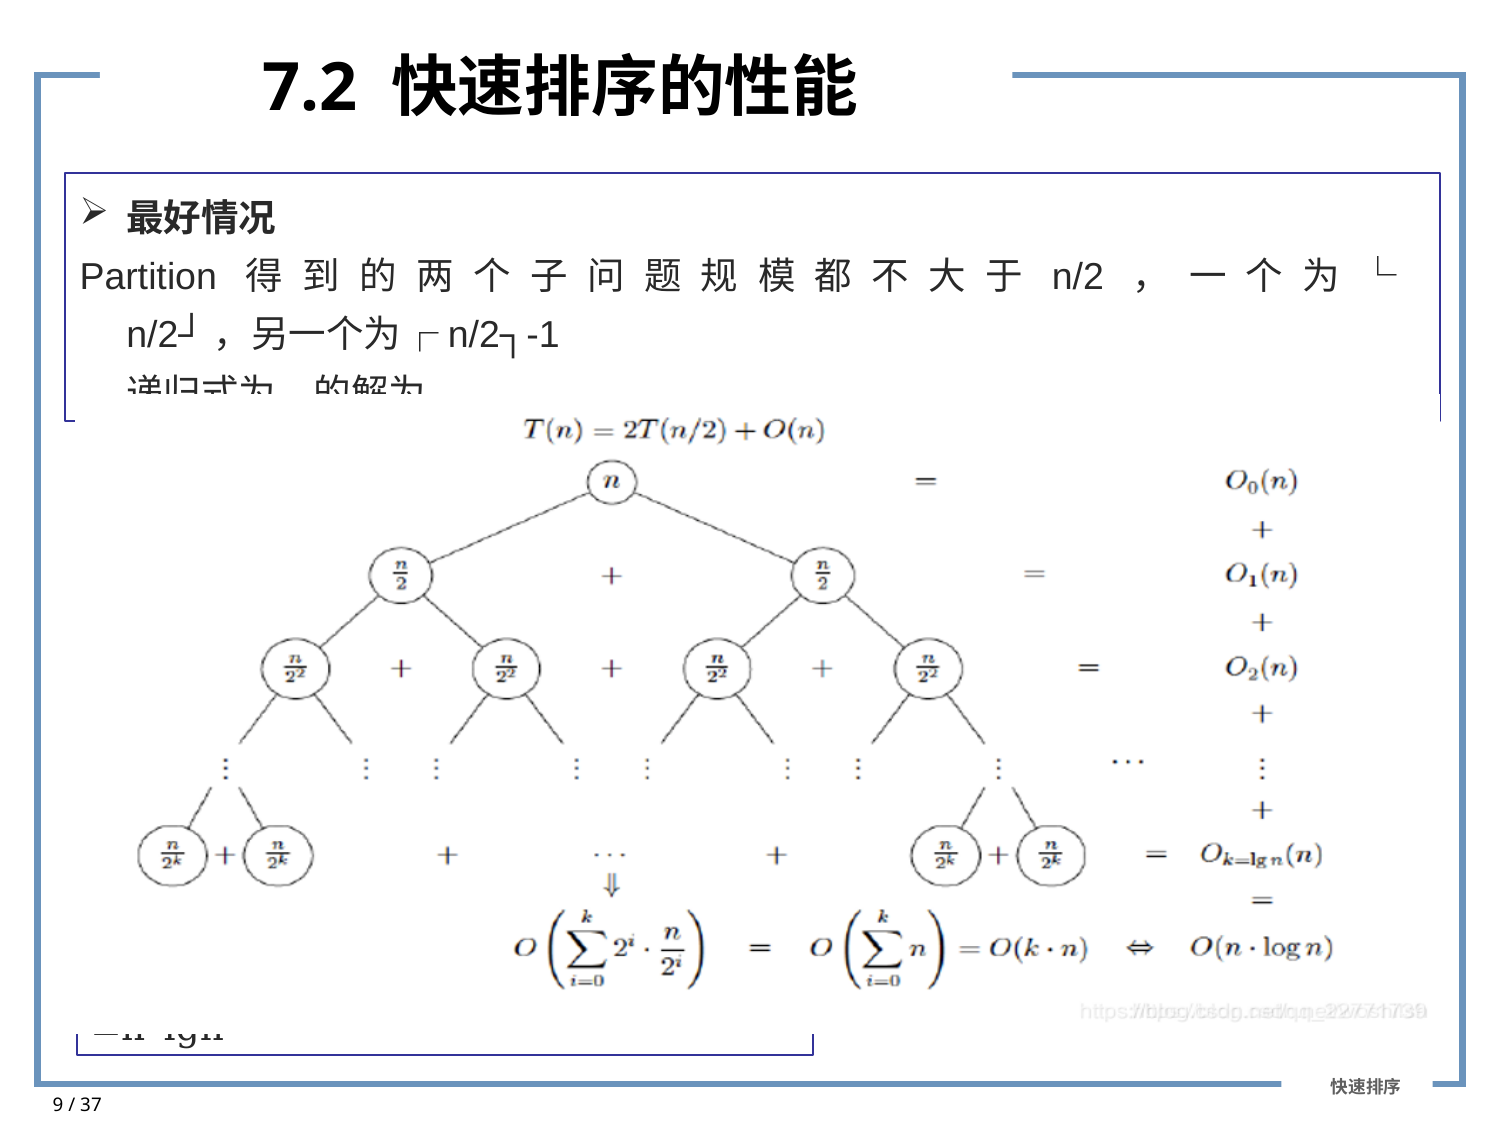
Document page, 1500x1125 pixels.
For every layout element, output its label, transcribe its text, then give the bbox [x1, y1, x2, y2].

slide_number 9 / 37 [37, 1084, 388, 1125]
picture [75, 393, 1440, 1034]
text_box T(n) = 2T(n/2)+O(n) = 2(2T(n/4)+O(n/2))+O(n) = 2(2(2T(n/8)+O(n/4))+O(n/2))+O(n) = 8T(n/8)+[4O(n/4)+2O(n/2)+O(n)] =... =2kT(n/2k)+ [2k-1O(n/2k-1)+2k-2O(2k-2)+.....] 设 n=2^k =cn+n*lgn =n*lgn [76, 1042, 814, 1055]
title 7.2 快速排序的性能 [112, 37, 1009, 131]
slide_number 快速排序 [1288, 1068, 1444, 1112]
